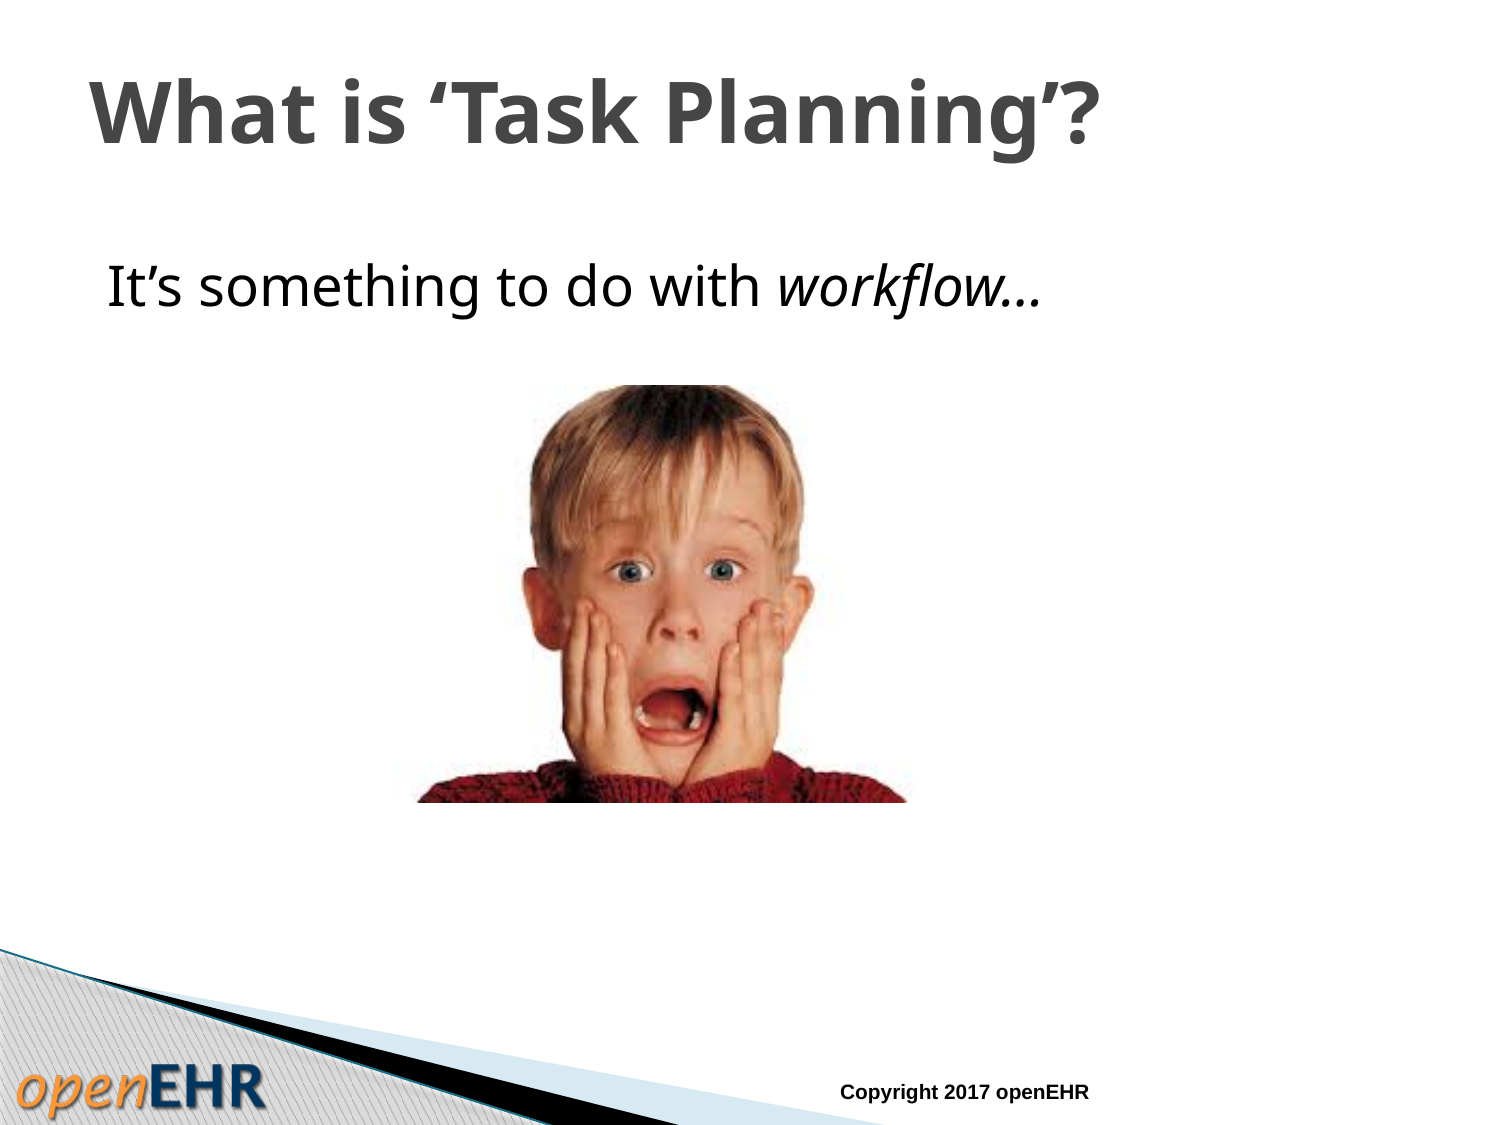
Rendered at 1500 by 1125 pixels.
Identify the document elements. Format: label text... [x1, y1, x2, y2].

picture [0, 1044, 290, 1125]
picture [395, 385, 953, 803]
title What is ‘Task Planning’? [75, 45, 1425, 173]
footer Copyright 2017 openEHR [655, 1051, 1105, 1112]
list It’s something to do with workflow… [75, 243, 1425, 339]
